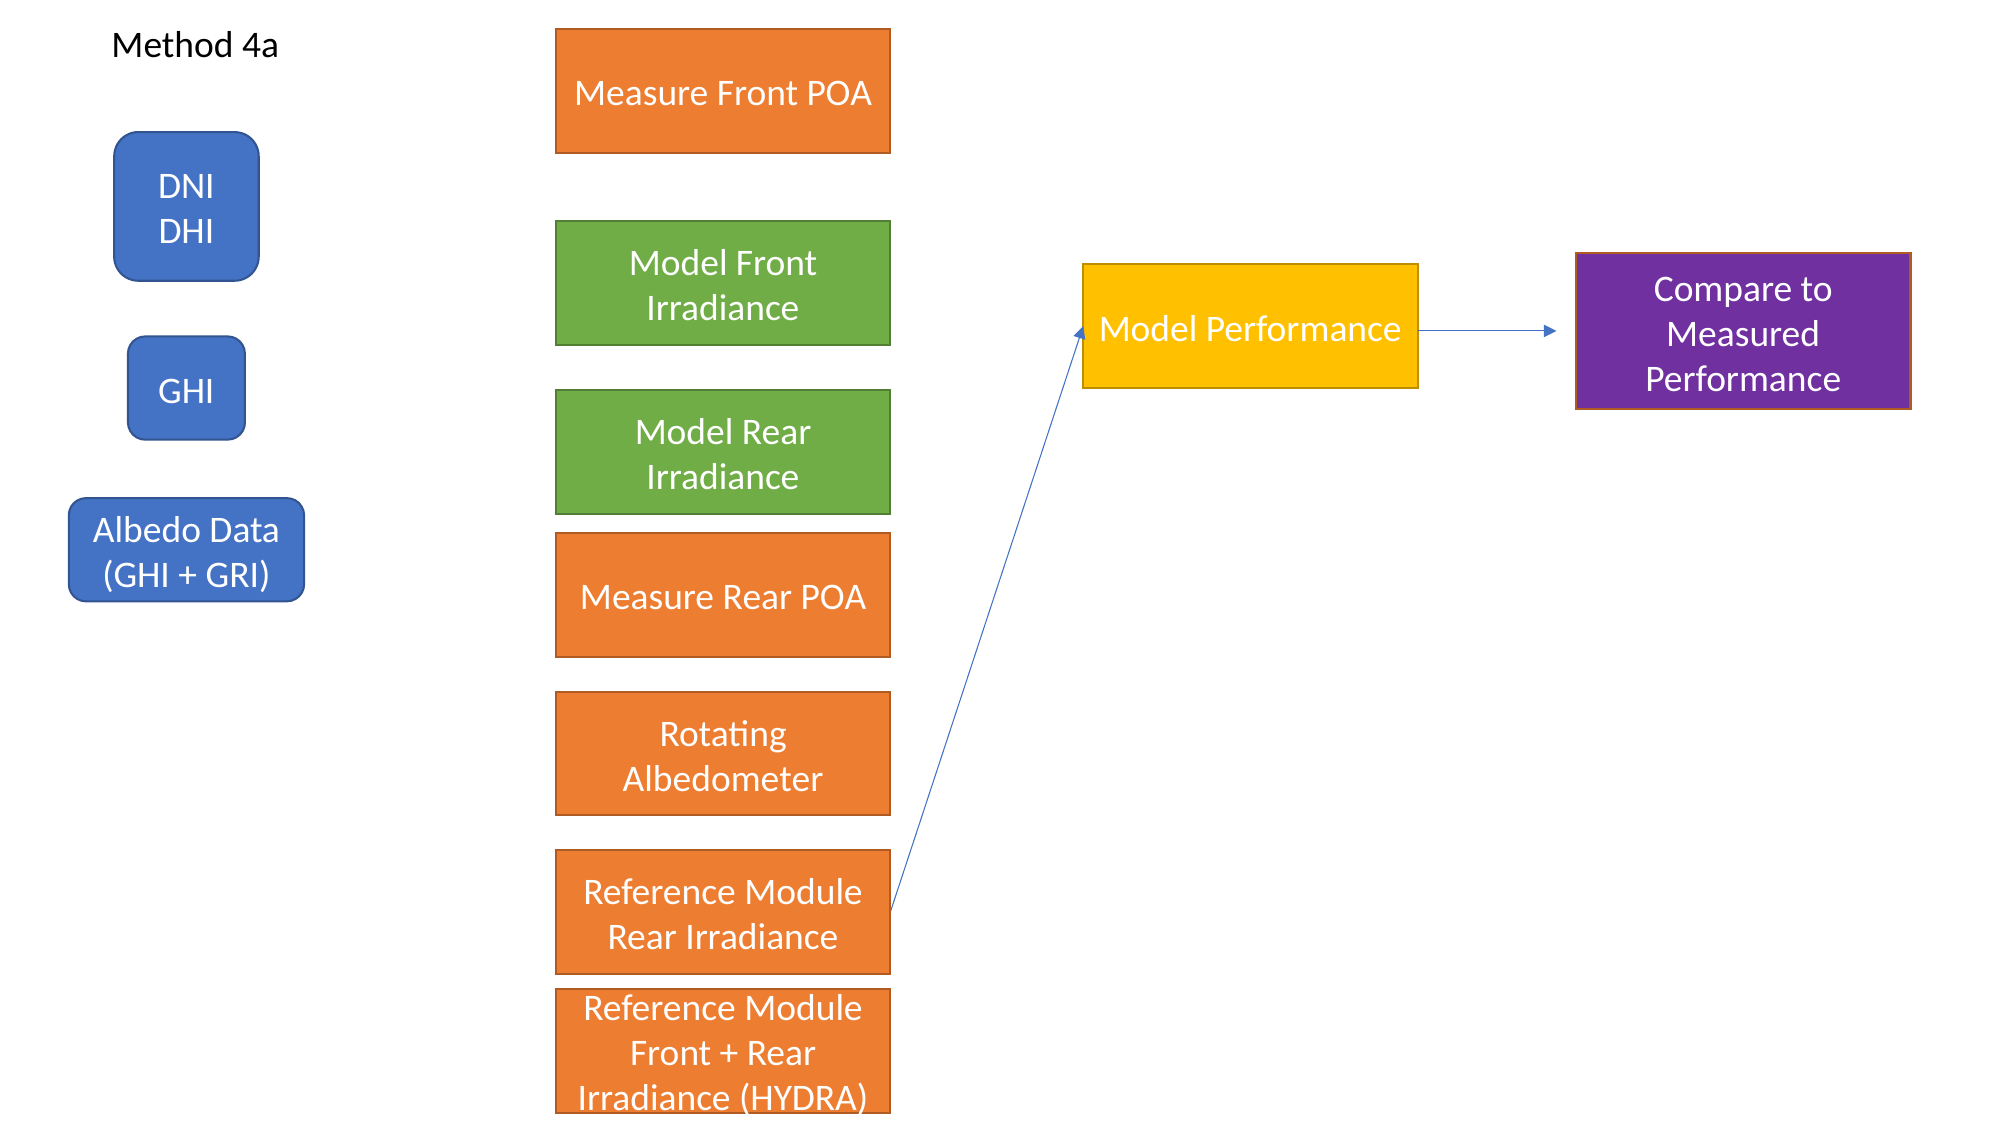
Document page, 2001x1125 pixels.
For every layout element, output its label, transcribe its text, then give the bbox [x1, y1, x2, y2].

text_box DNI DHI [113, 131, 260, 282]
text_box Reference Module Front + Rear Irradiance (HYDRA) [555, 988, 891, 1114]
text_box Model Front Irradiance [555, 220, 891, 346]
text_box Reference Module Rear Irradiance [555, 849, 891, 975]
text_box Rotating Albedometer [555, 691, 890, 816]
text_box Model Performance [1082, 263, 1419, 389]
text_box Measure Rear POA [555, 532, 890, 658]
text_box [890, 326, 1084, 913]
text_box Compare to Measured Performance [1575, 252, 1912, 410]
text_box Model Rear Irradiance [555, 389, 890, 515]
text_box Method 4a [96, 12, 295, 72]
text_box Albedo Data (GHI + GRI) [67, 497, 306, 603]
text_box GHI [126, 335, 246, 441]
text_box Measure Front POA [555, 28, 891, 154]
